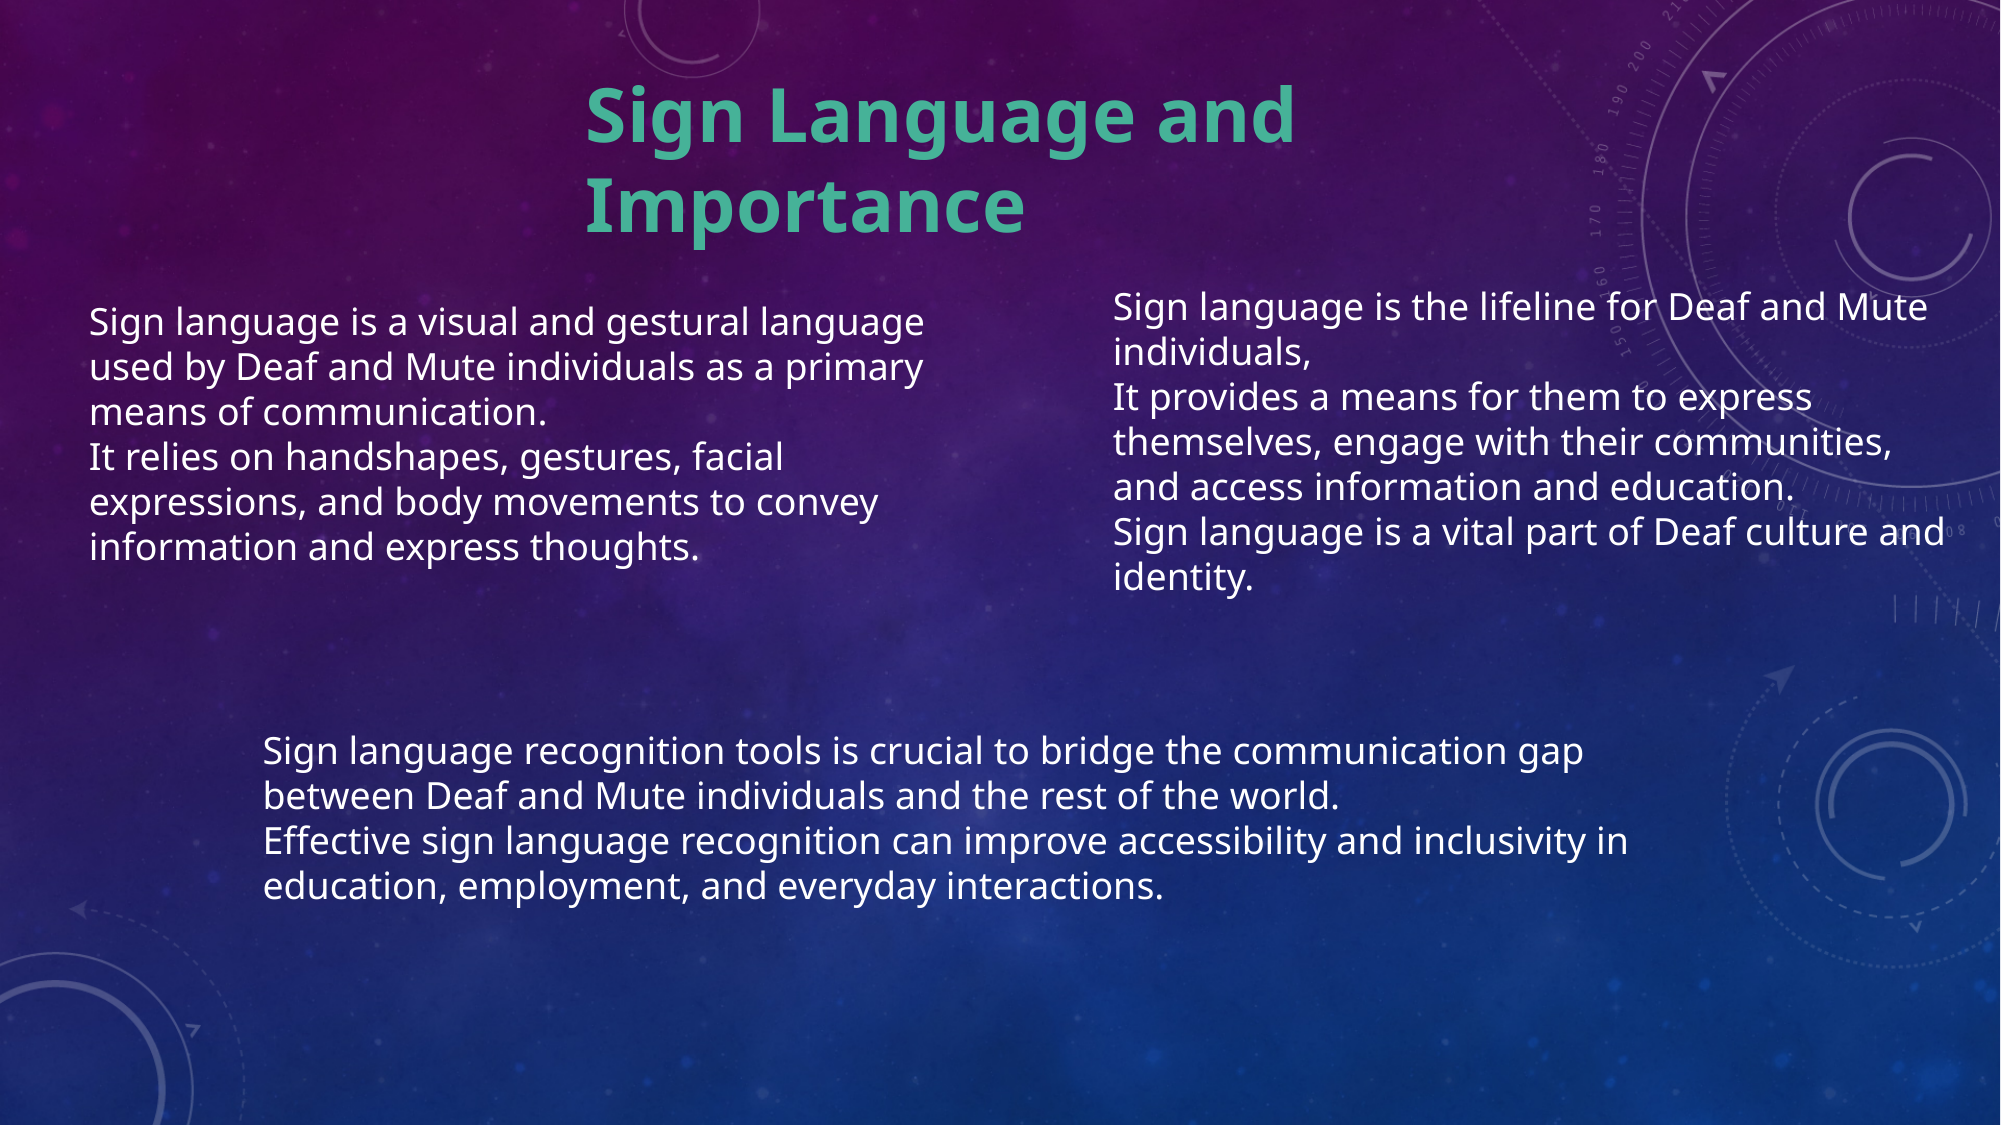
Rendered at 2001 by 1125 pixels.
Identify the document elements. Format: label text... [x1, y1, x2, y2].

text_box Sign Language and Importance [571, 60, 1704, 256]
picture [0, 0, 2001, 1125]
text_box Sign language is the lifeline for Deaf and Mute individuals, It provides a means for them to express themselves, engage with their communities, and access information and education. Sign language is a vital part of Deaf culture and identity. [1098, 275, 1971, 650]
text_box Sign language recognition tools is crucial to bridge the communication gap between Deaf and Mute individuals and the rest of the world. Effective sign language recognition can improve accessibility and inclusivity in education, employment, and everyday interactions. [247, 719, 1671, 915]
text_box Sign language is a visual and gestural language used by Deaf and Mute individuals as a primary means of communication. It relies on handshapes, gestures, facial expressions, and body movements to convey information and express thoughts. [74, 290, 960, 620]
